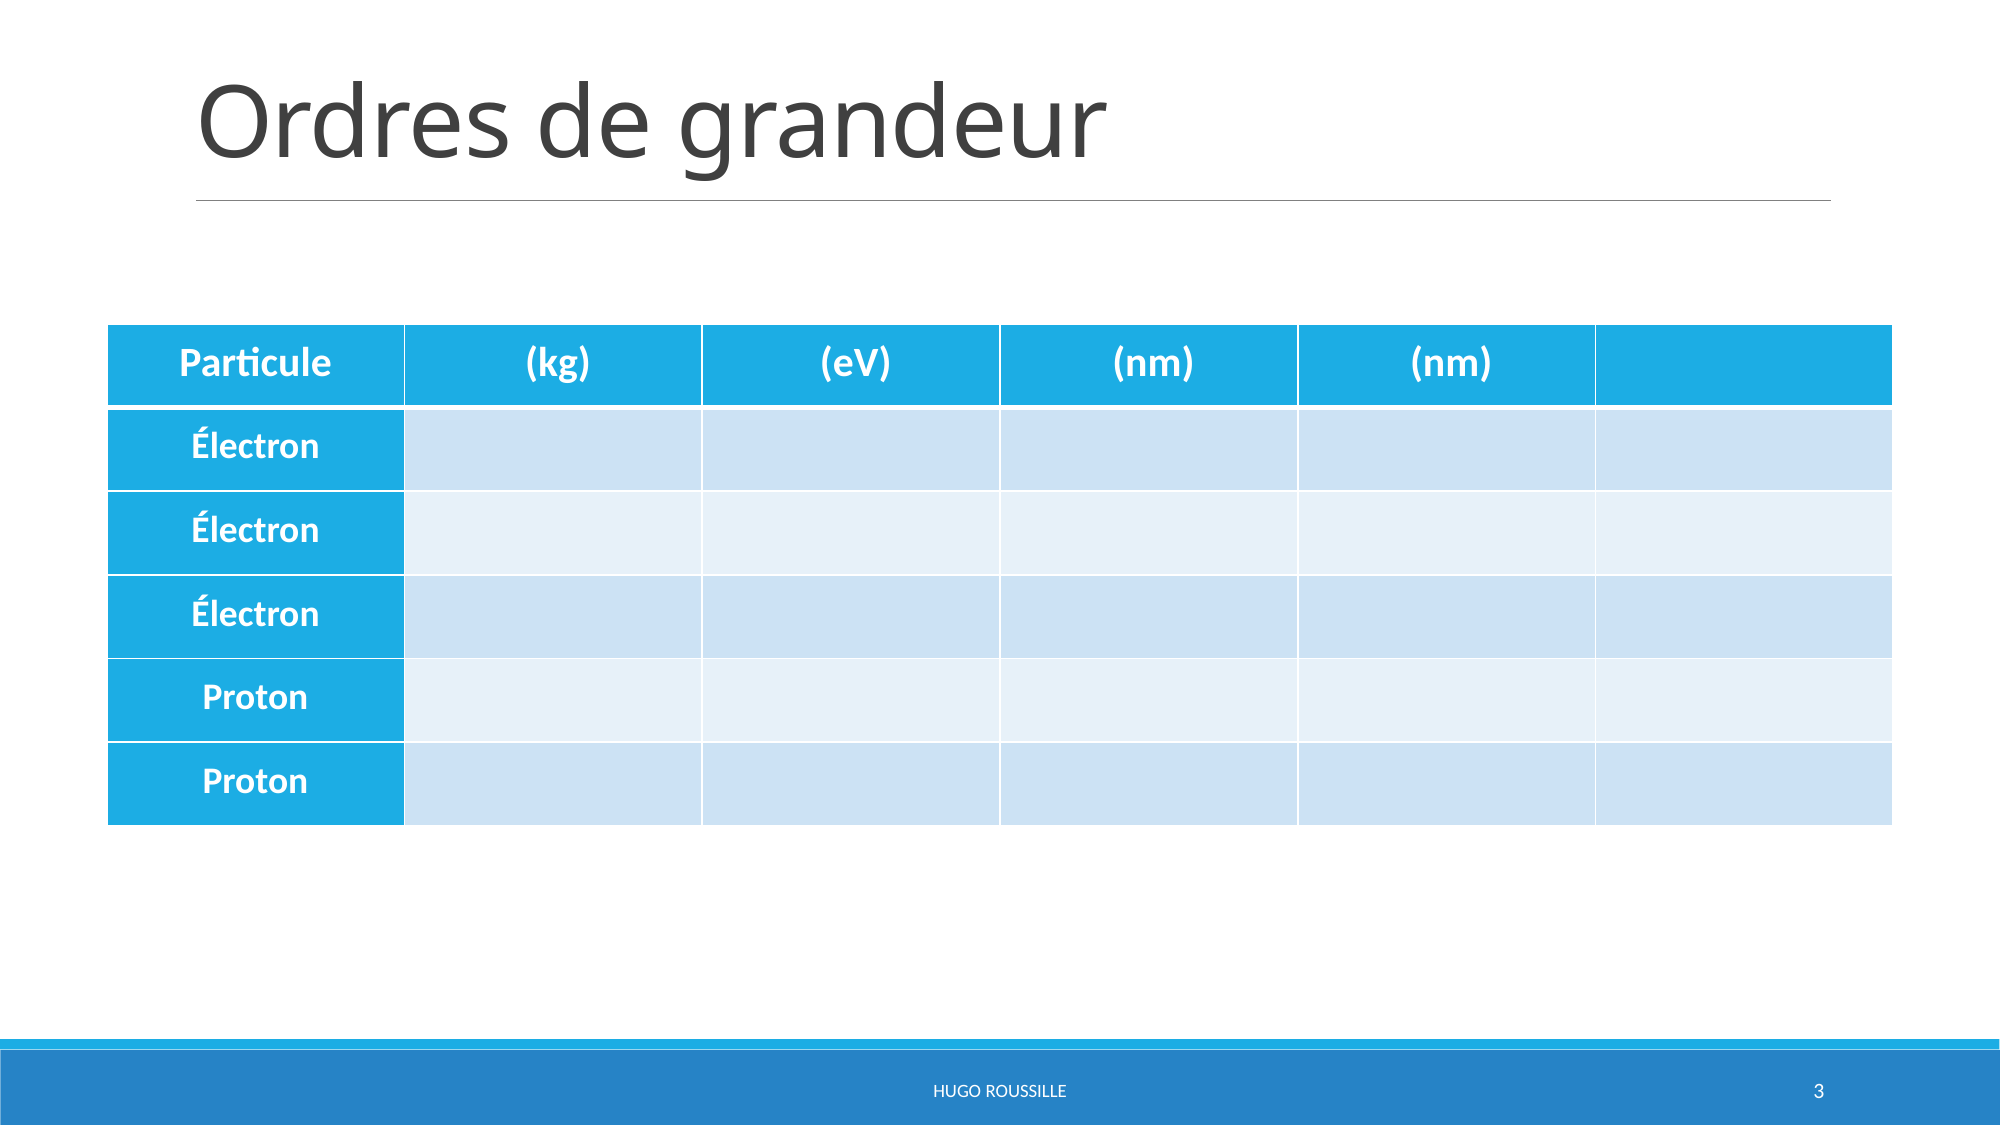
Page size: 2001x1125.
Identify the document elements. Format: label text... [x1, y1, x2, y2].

slide_number 3 [1624, 1059, 1840, 1120]
footer HUGO ROUSSILLE [604, 1059, 1396, 1120]
title Ordres de grandeur [180, 47, 1830, 186]
